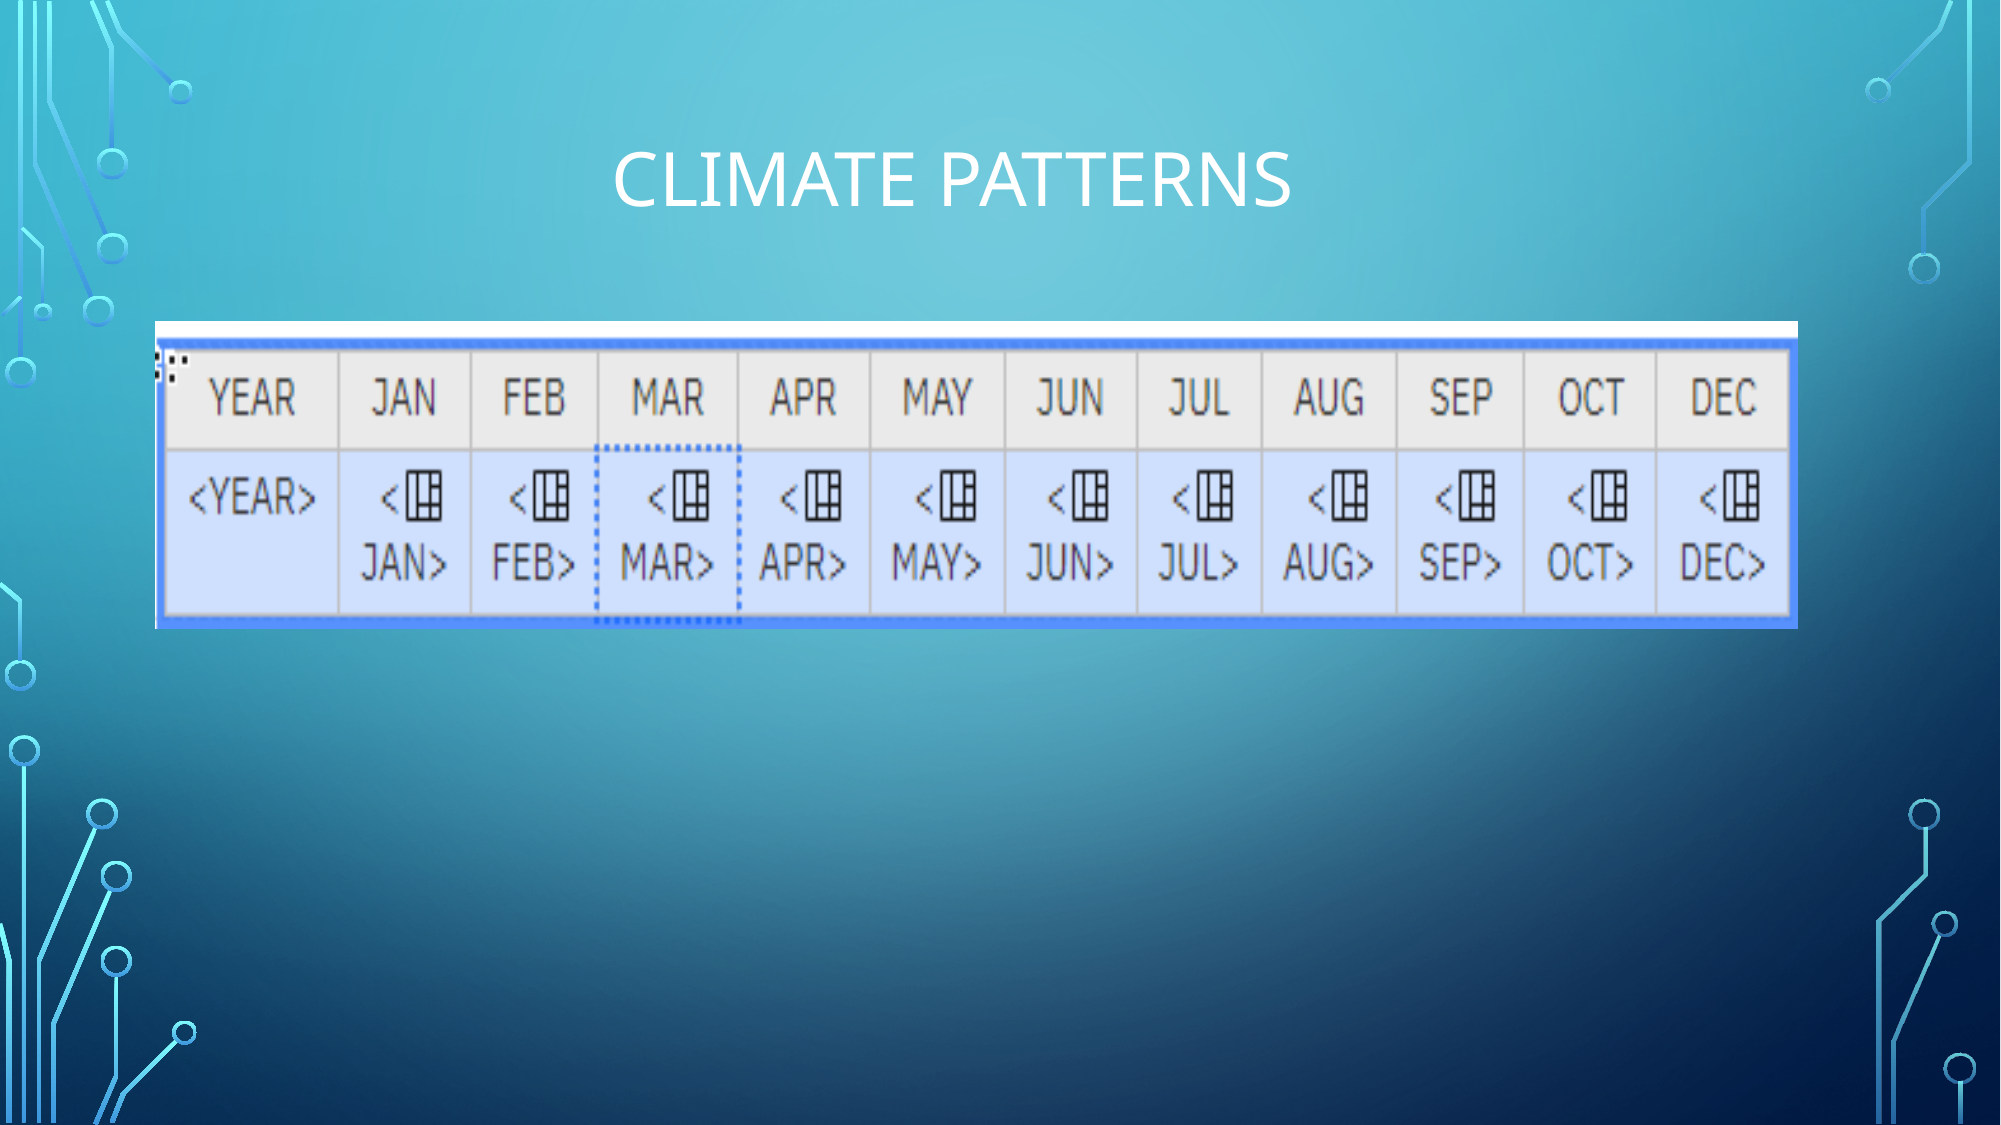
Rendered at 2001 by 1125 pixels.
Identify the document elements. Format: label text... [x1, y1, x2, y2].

title Climate patterns [187, 101, 1813, 344]
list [155, 321, 1798, 629]
